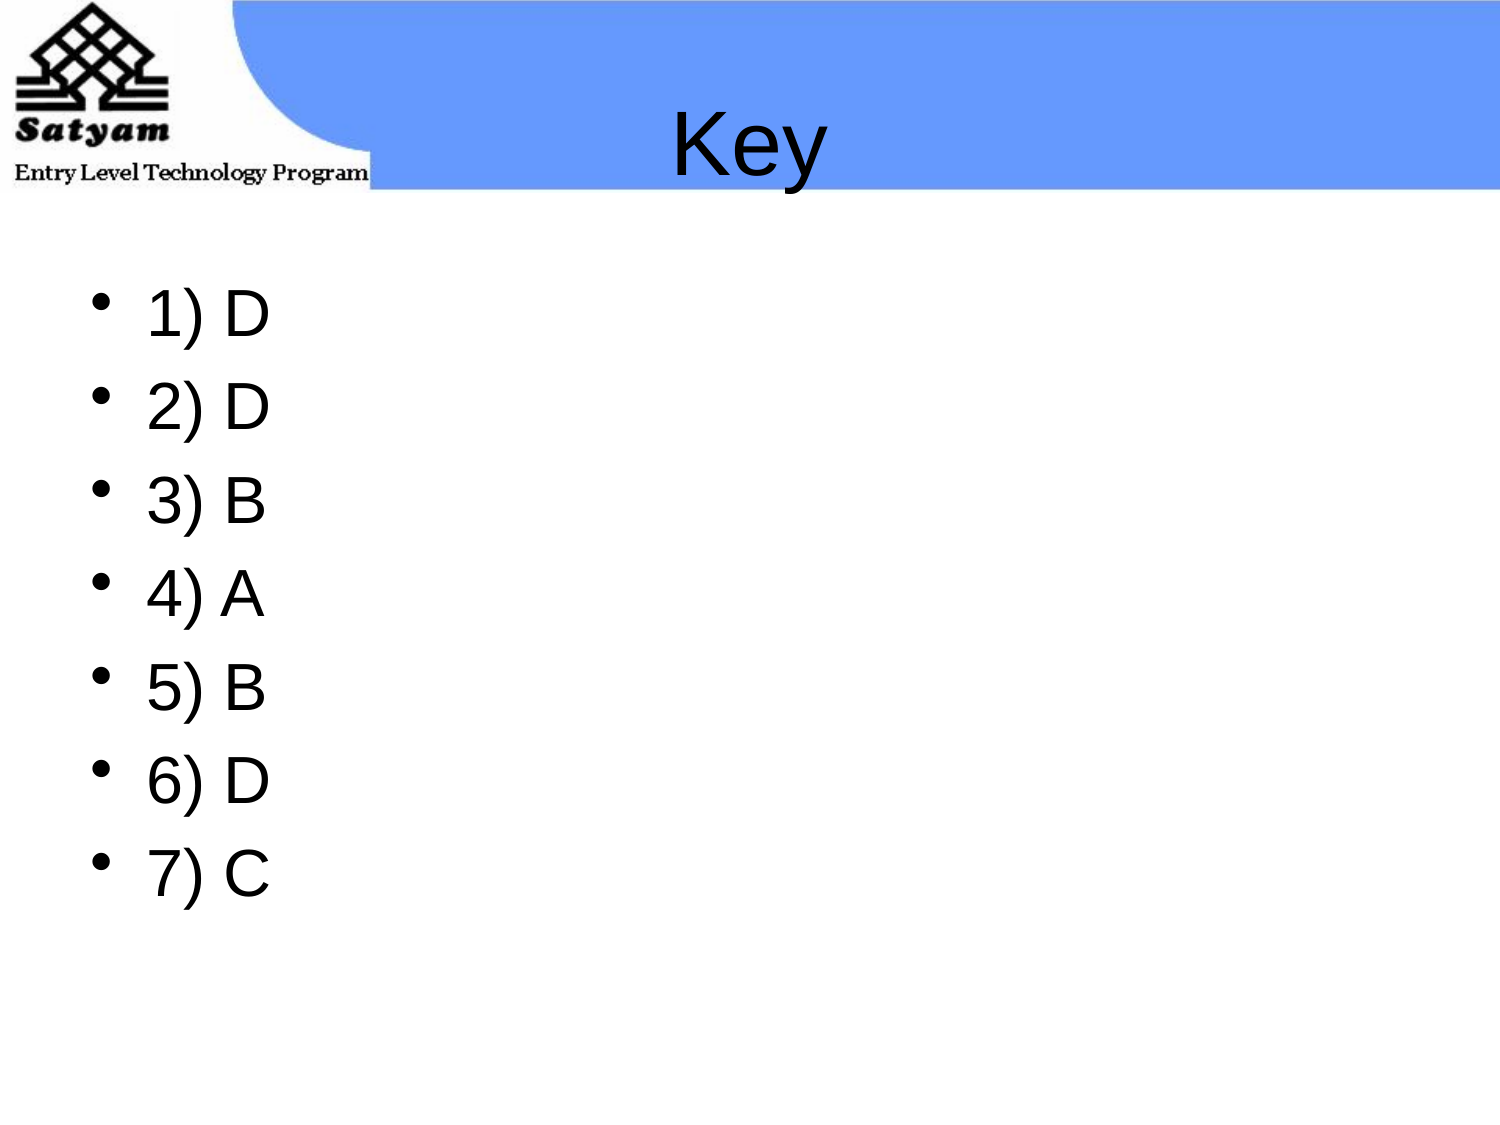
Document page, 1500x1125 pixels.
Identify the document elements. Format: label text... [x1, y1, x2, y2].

picture [0, 0, 1500, 193]
list 1) D 2) D 3) B 4) A 5) B 6) D 7) C [74, 262, 1426, 1006]
title Key [74, 44, 1426, 233]
